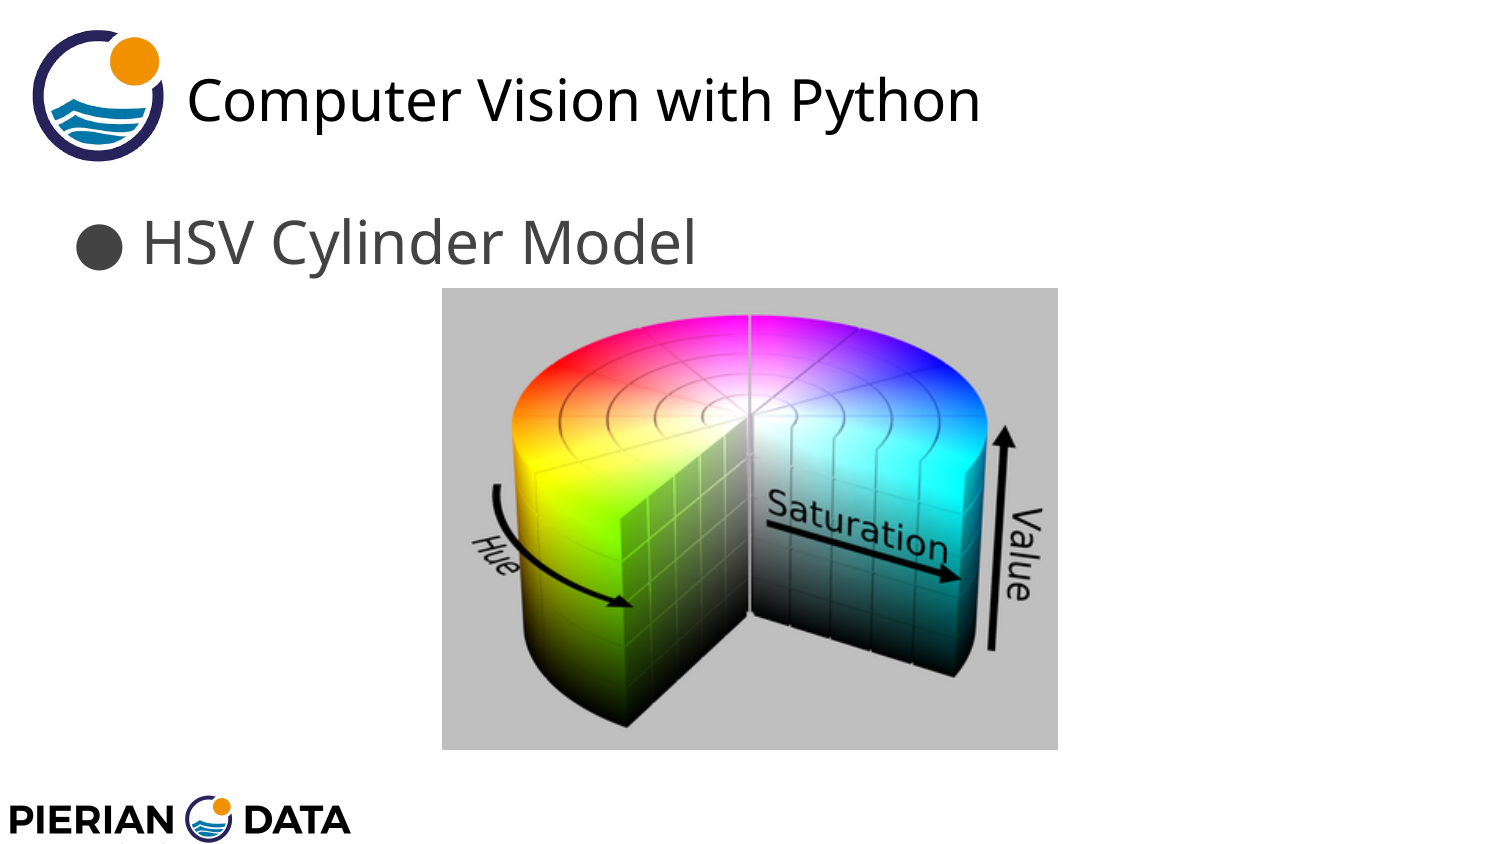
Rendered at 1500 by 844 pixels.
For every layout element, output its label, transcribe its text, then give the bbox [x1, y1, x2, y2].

picture [441, 288, 1059, 750]
picture [0, 787, 368, 844]
picture [24, 24, 172, 167]
list HSV Cylinder Model [51, 189, 1476, 750]
title Computer Vision with Python [176, 48, 1449, 143]
